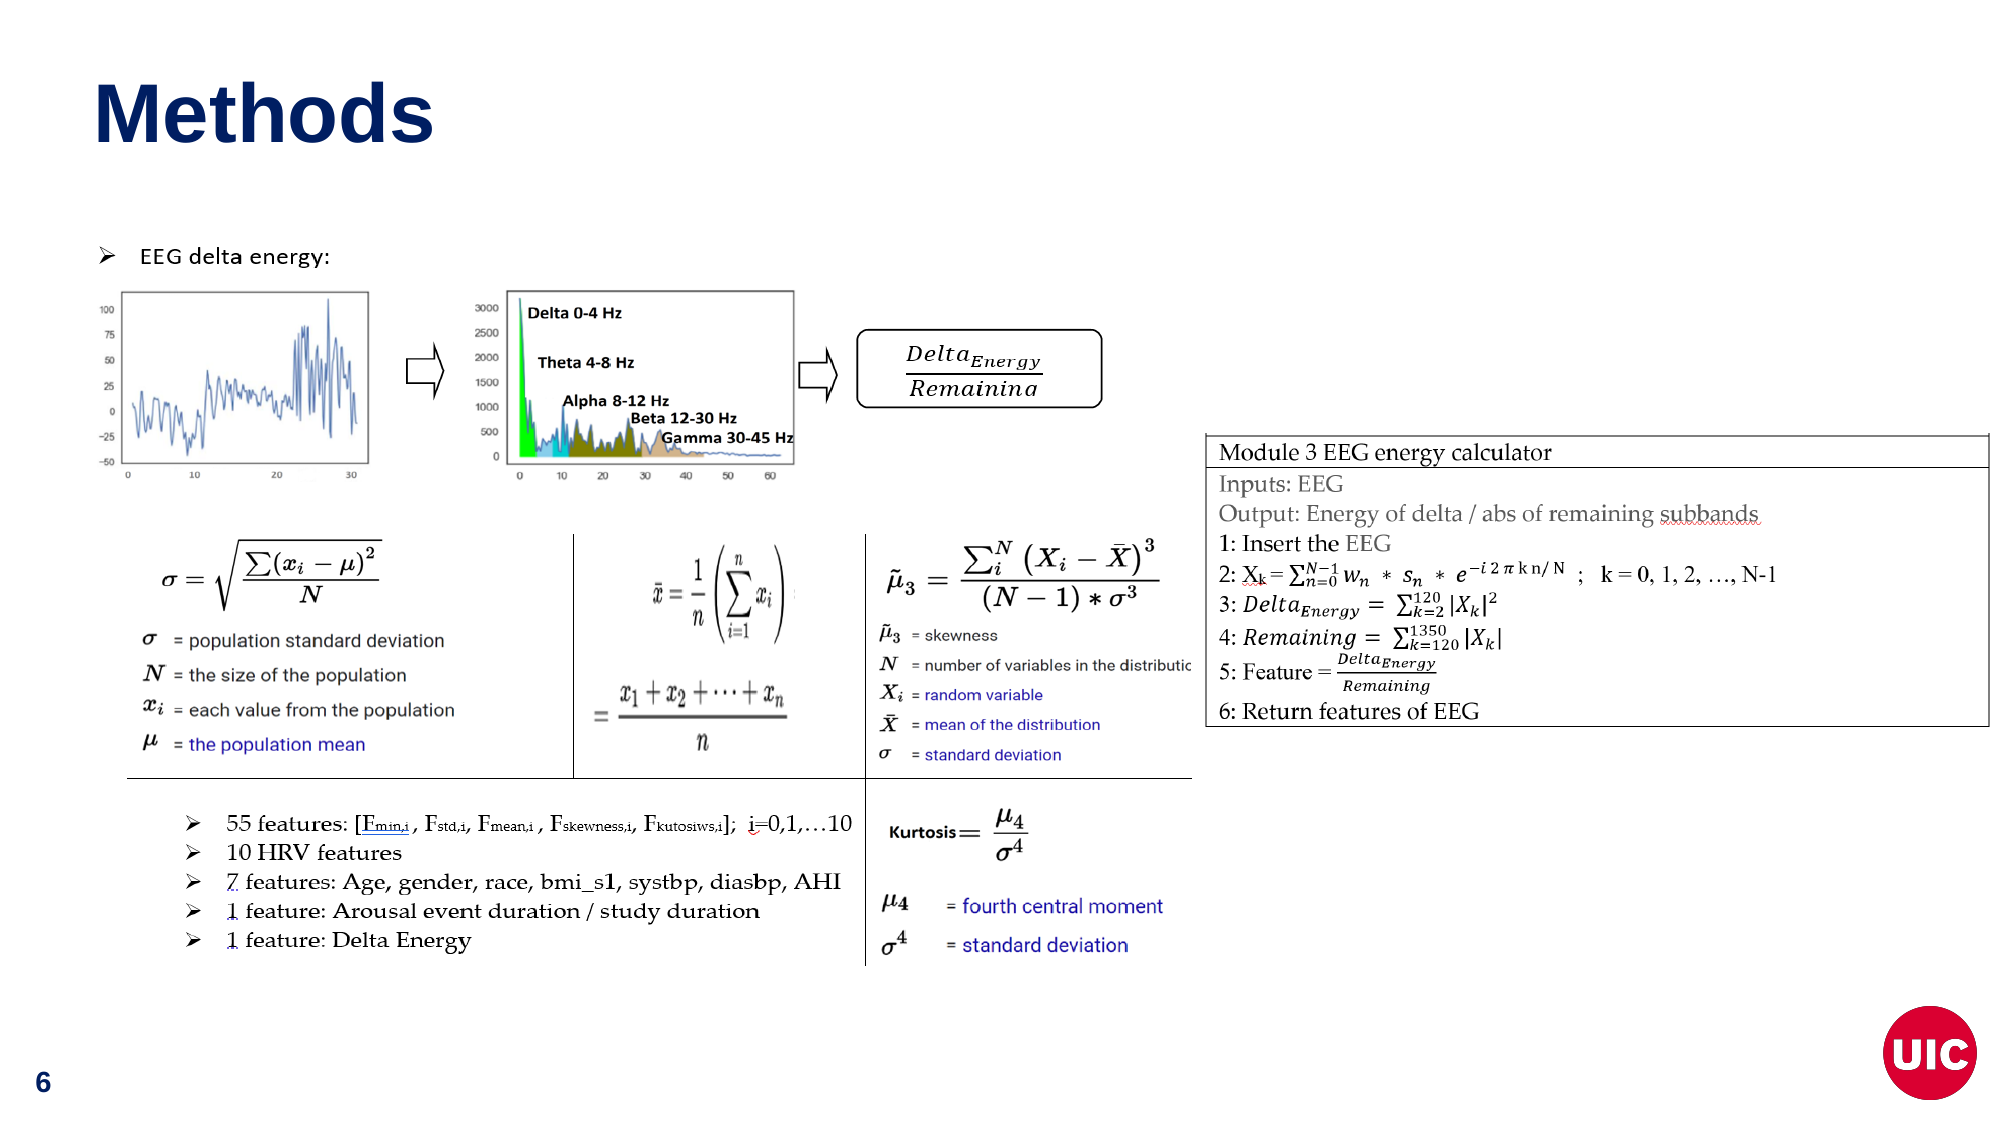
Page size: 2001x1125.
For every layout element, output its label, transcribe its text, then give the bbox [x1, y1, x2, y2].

picture [1880, 1004, 1980, 1102]
title Methods [93, 70, 1907, 204]
picture [93, 236, 1992, 966]
